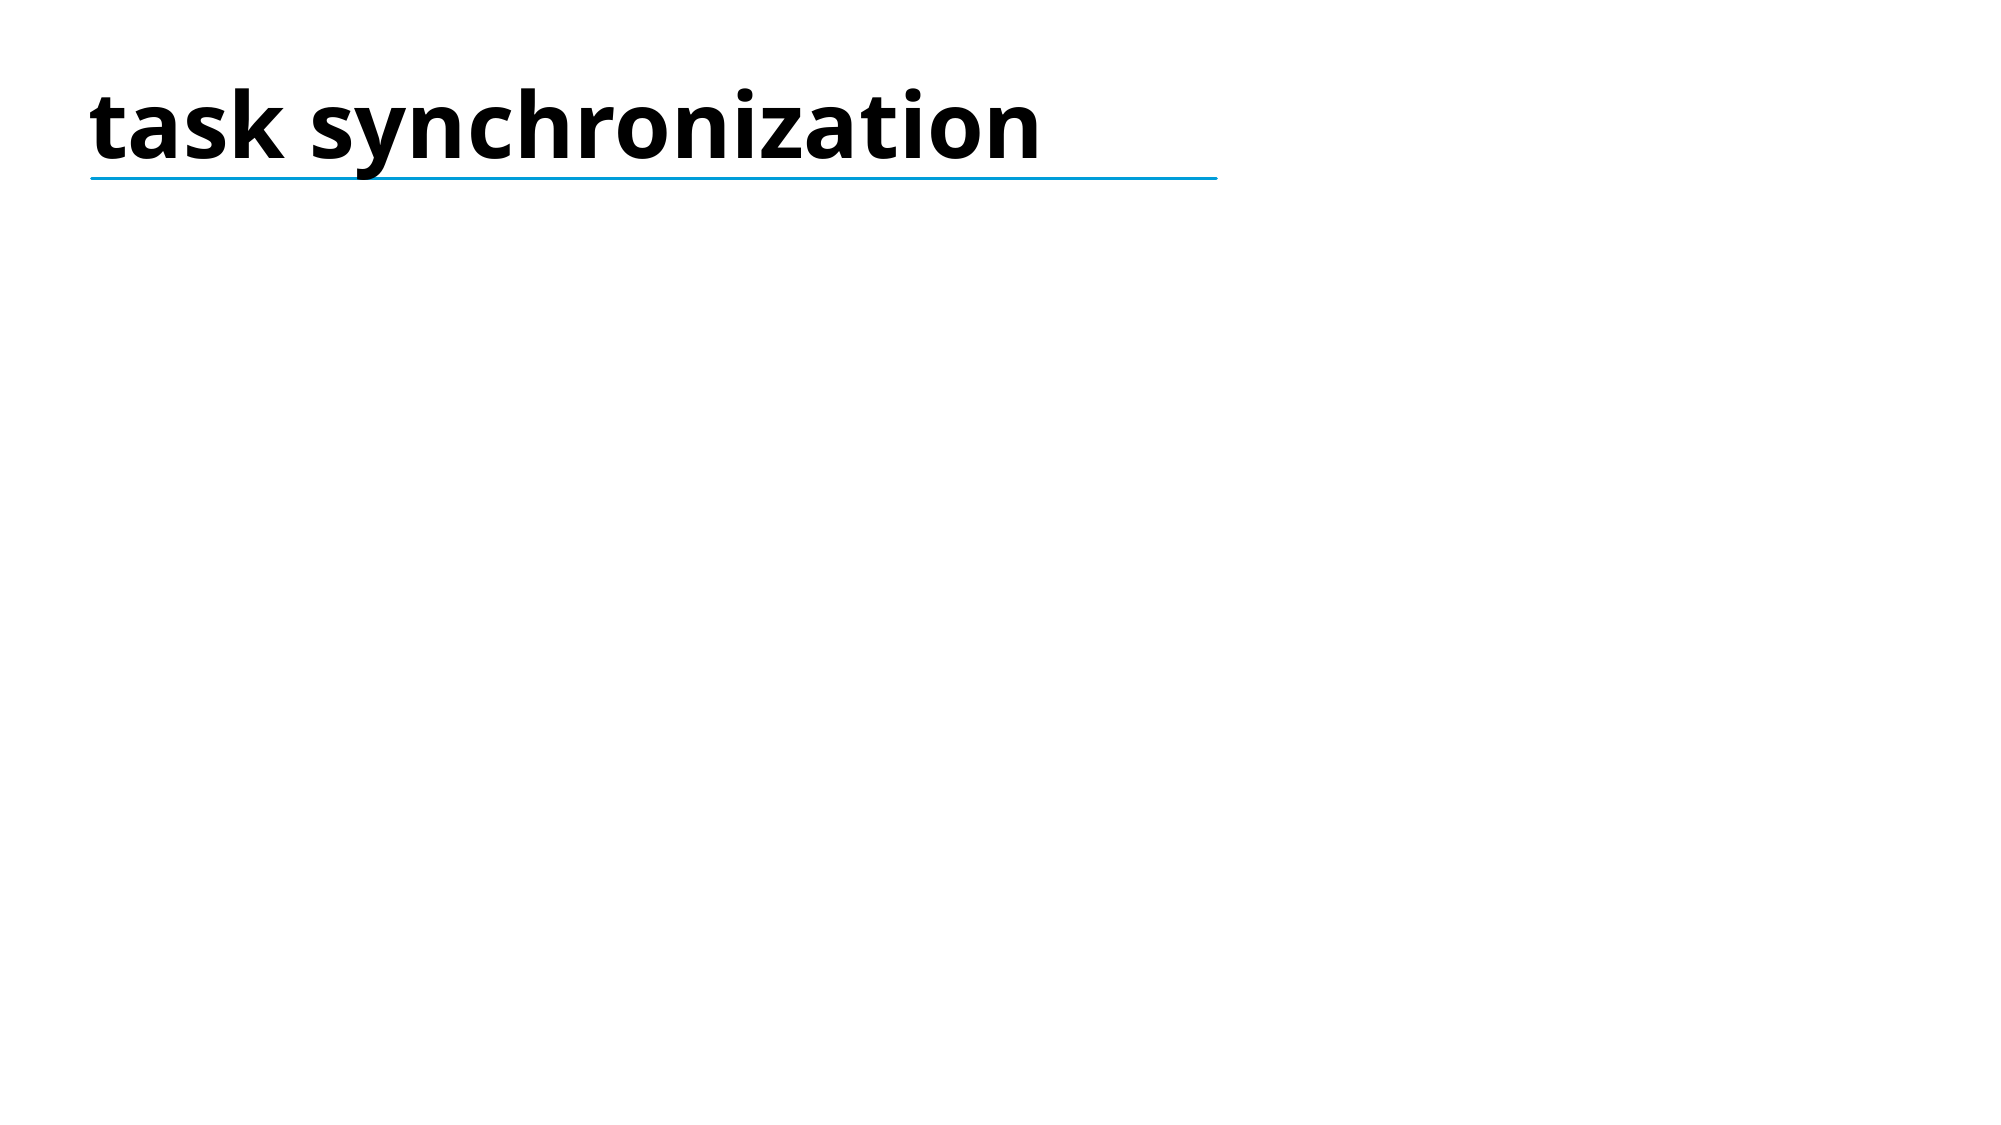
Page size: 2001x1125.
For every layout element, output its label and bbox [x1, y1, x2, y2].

text_box [91, 59, 1217, 186]
